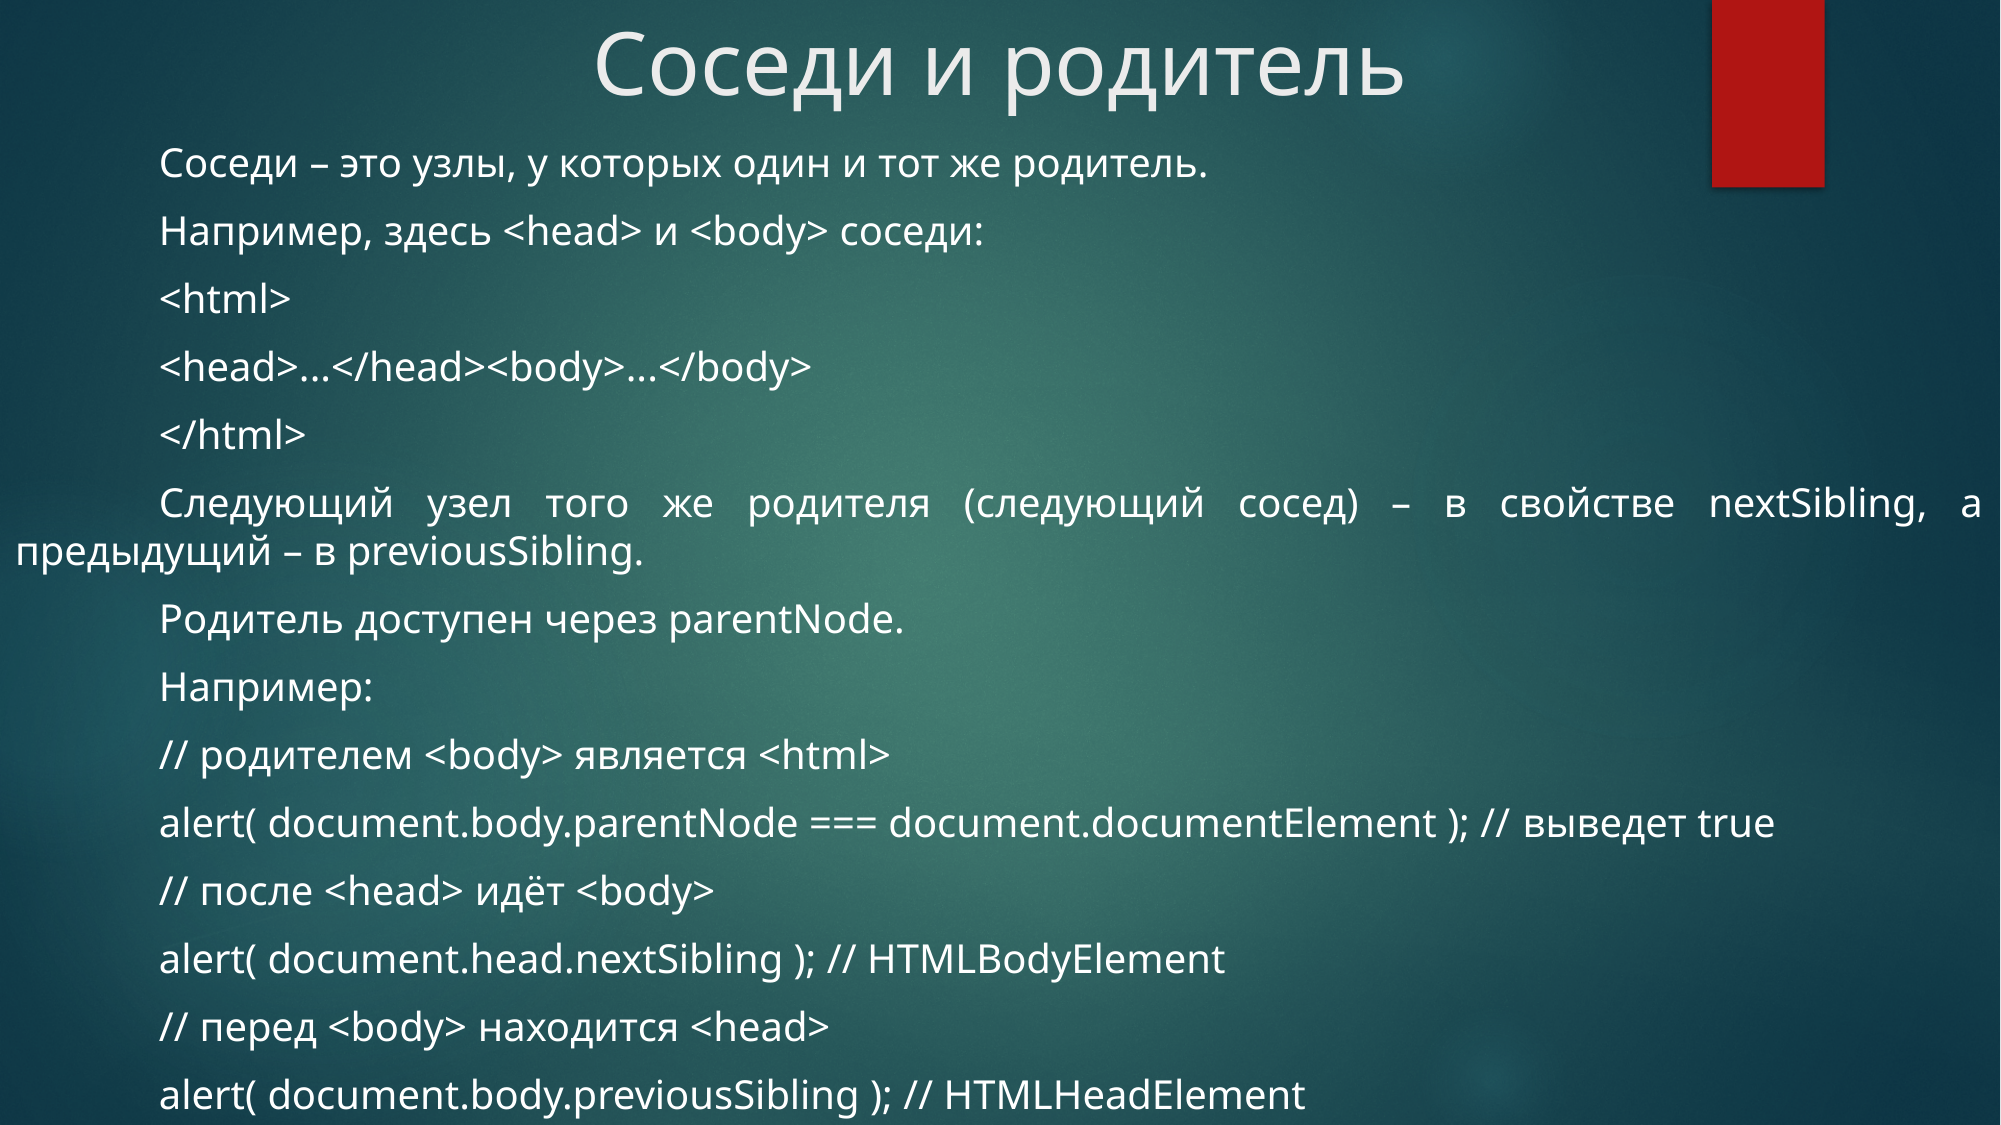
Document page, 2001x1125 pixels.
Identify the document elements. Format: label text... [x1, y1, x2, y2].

list Соседи – это узлы, у которых один и тот же родитель. Например, здесь <head> и <body> соседи: <html> <head>...</head><body>...</body> </html> Следующий узел того же родителя (следующий сосед) – в свойстве nextSibling, а предыдущий – в previousSibling. Родитель доступен через parentNode. Например: // родителем <body> является <html> alert( document.body.parentNode === document.documentElement ); // выведет true // после <head> идёт <body> alert( document.head.nextSibling ); // HTMLBodyElement // перед <body> находится <head> alert( document.body.previousSibling ); // HTMLHeadElement [0, 130, 2000, 1125]
title Соседи и родитель [0, 0, 2000, 130]
